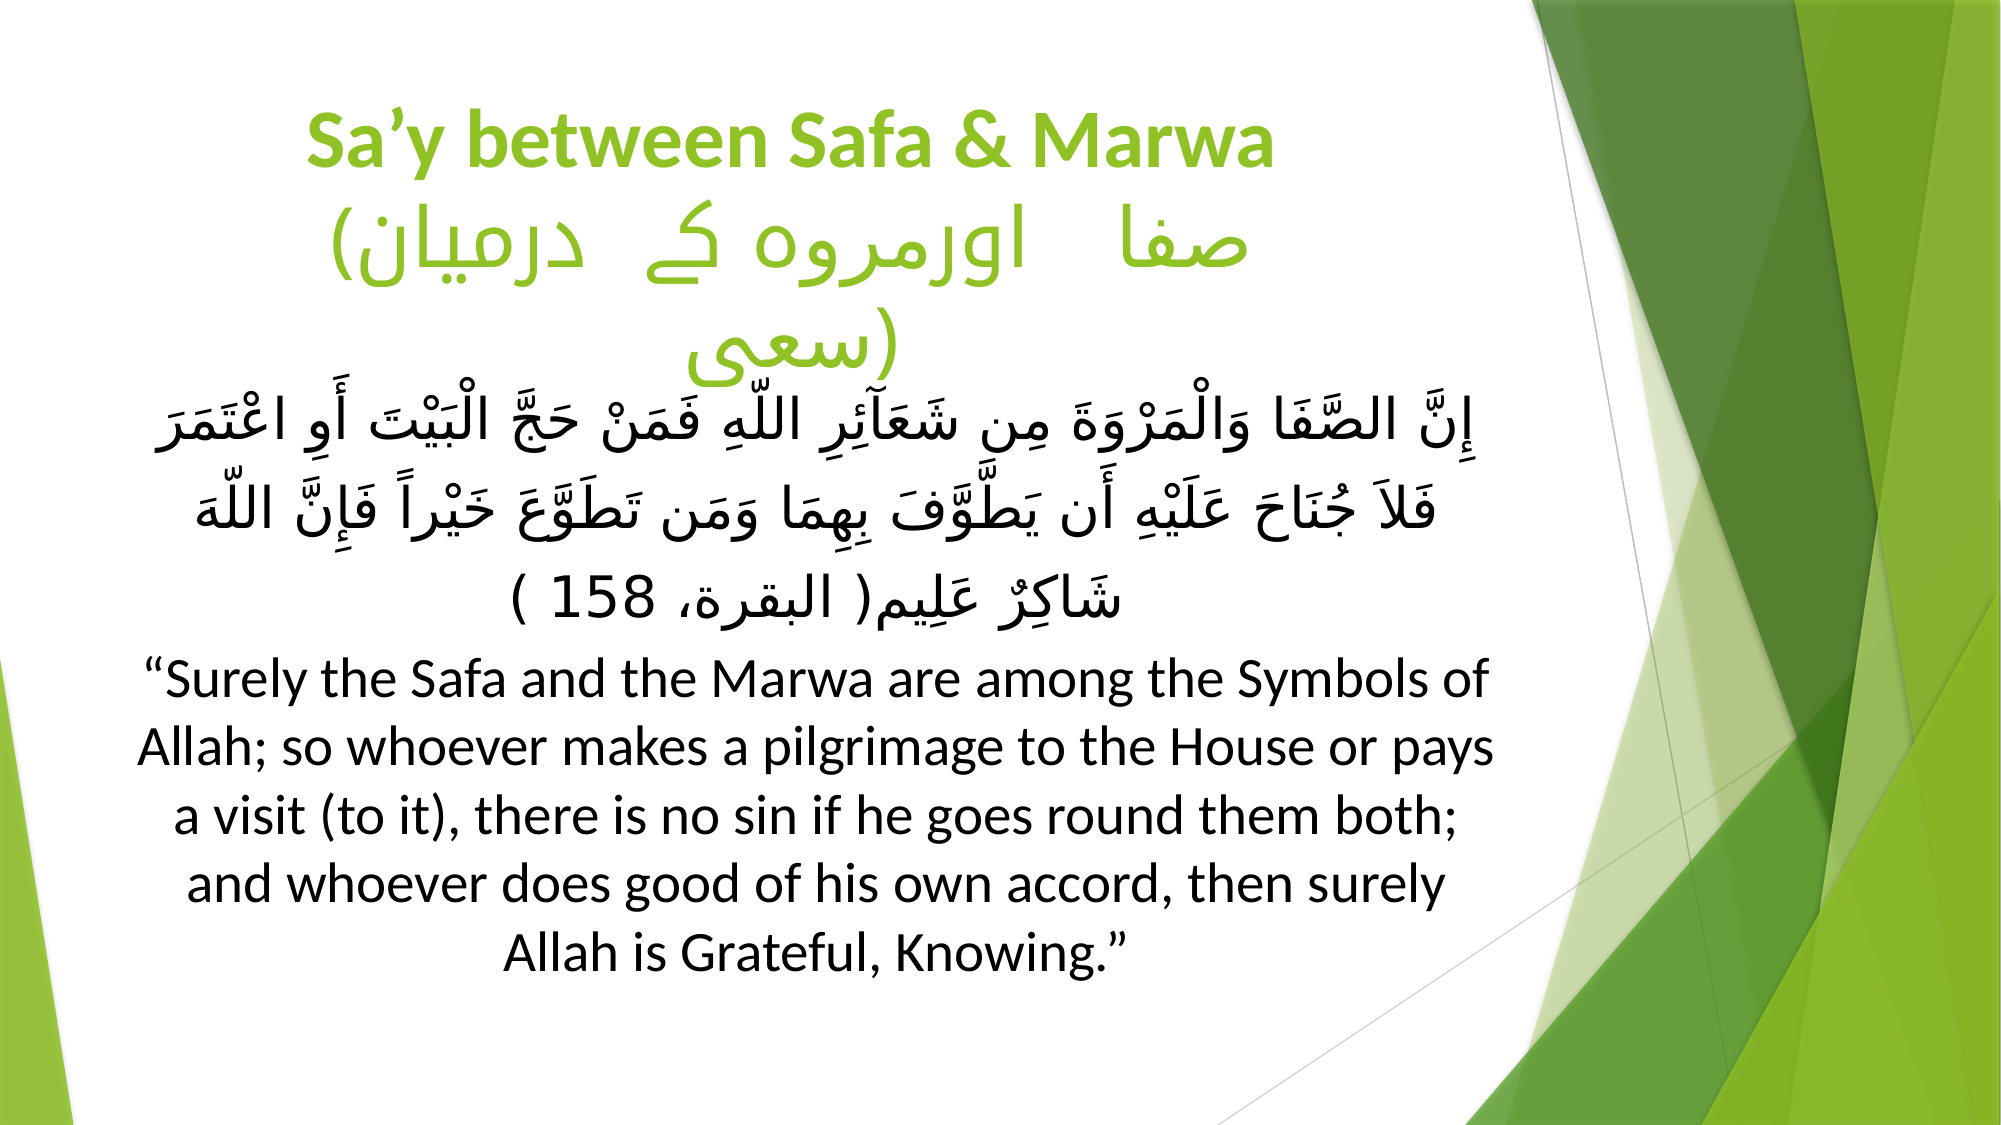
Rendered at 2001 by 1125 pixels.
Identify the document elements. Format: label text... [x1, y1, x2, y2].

list إِنَّ الصَّفَا وَالْمَرْوَةَ مِن شَعَآئِرِ اللّهِ فَمَنْ حَجَّ الْبَيْتَ أَوِ اعْتَمَرَ فَلاَ جُنَاحَ عَلَيْهِ أَن يَطَّوَّفَ بِهِمَا وَمَن تَطَوَّعَ خَيْراً فَإِنَّ اللّهَ شَاكِرٌ عَلِيم( البقرة، 158 ) “Surely the Safa and the Marwa are among the Symbols of Allah; so whoever makes a pilgrimage to the House or pays a visit (to it), there is no sin if he goes round them both; and whoever does good of his own accord, then surely Allah is Grateful, Knowing.” [111, 354, 1522, 992]
title Sa’y between Safa & Marwa (صفا اورمروہ کے درمیان سعی) [284, 76, 1300, 269]
